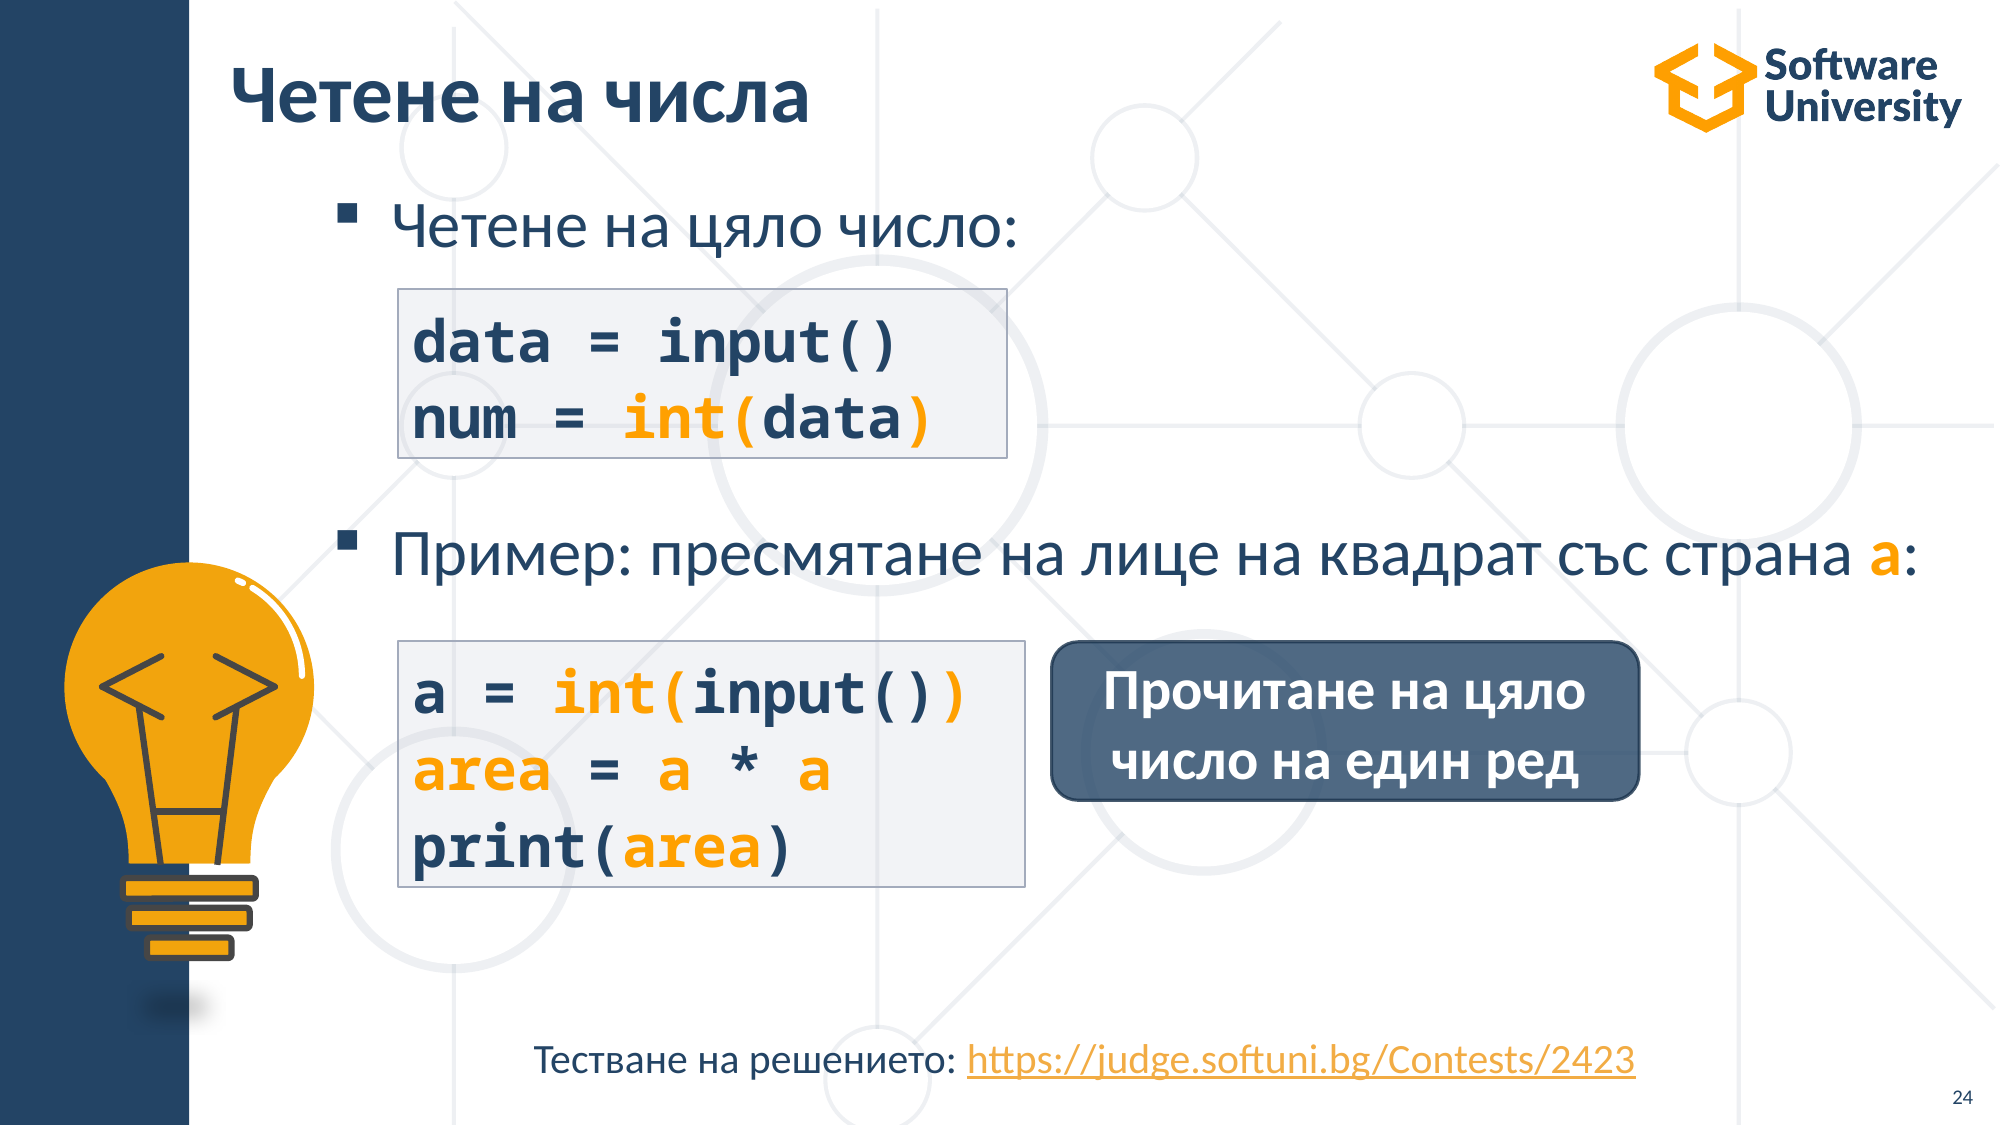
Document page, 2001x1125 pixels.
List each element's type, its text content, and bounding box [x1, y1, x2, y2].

title Четене на числа [212, 16, 1628, 162]
text_box a = int(input()) area = a * a print(area) [397, 641, 1026, 887]
picture [1641, 31, 1973, 145]
text_box 24 [1927, 1067, 1989, 1117]
text_box data = input() num = int(data) [397, 289, 1008, 458]
text_box Прочитане на цяло число на един ред [1049, 639, 1642, 803]
list Четене на цяло число: Пример: пресмятане на лице на квадрат със страна а: [314, 171, 1962, 1015]
text_box Тестване на решението: https://judge.softuni.bg/Contests/2423 [209, 1024, 1960, 1090]
